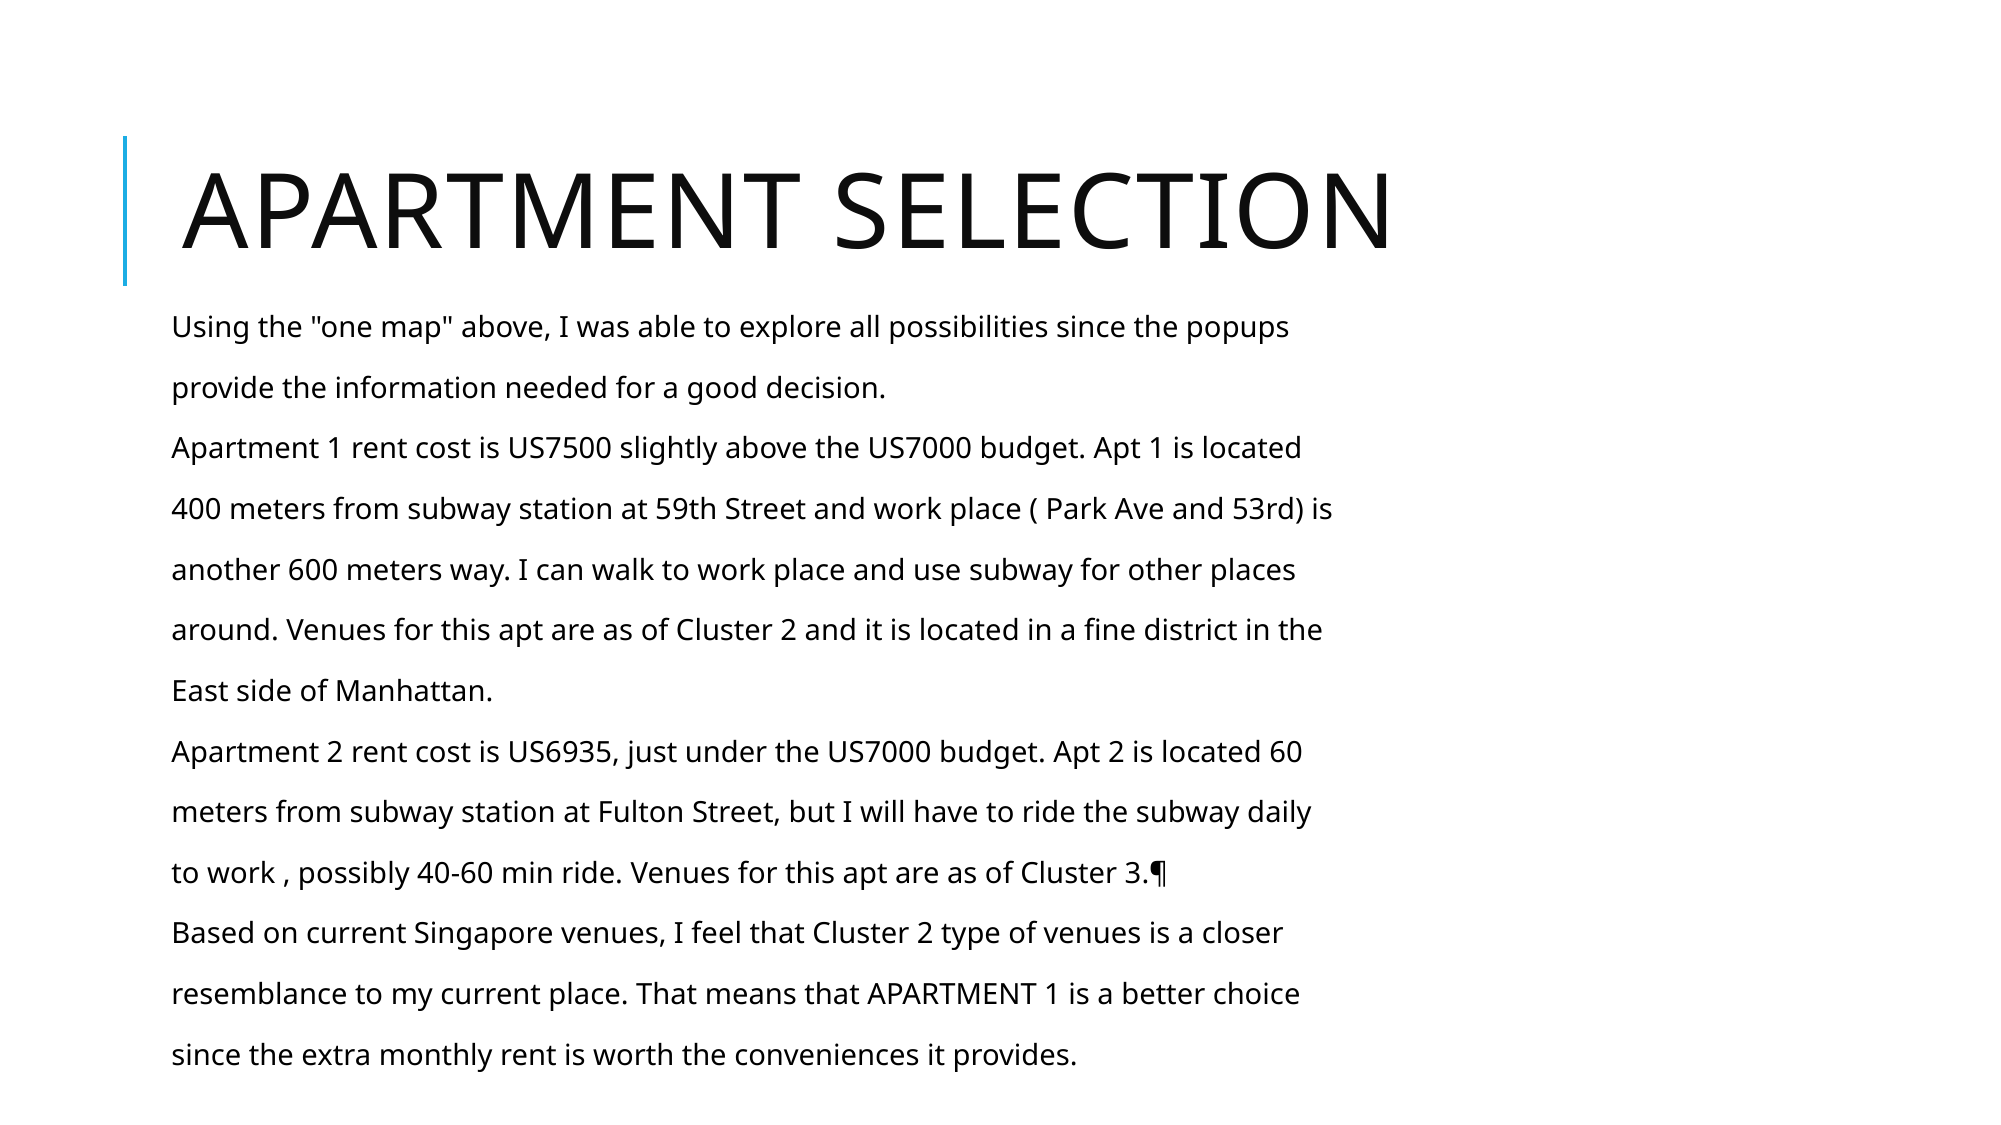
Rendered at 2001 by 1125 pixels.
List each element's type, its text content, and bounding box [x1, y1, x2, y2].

list Using the "one map" above, I was able to explore all possibilities since the popups provide the information needed for a good decision. Apartment 1 rent cost is US7500 slightly above the US7000 budget. Apt 1 is located 400 meters from subway station at 59th Street and work place ( Park Ave and 53rd) is another 600 meters way. I can walk to work place and use subway for other places around. Venues for this apt are as of Cluster 2 and it is located in a fine district in the East side of Manhattan. Apartment 2 rent cost is US6935, just under the US7000 budget. Apt 2 is located 60 meters from subway station at Fulton Street, but I will have to ride the subway daily to work , possibly 40-60 min ride. Venues for this apt are as of Cluster 3.¶ Based on current Singapore venues, I feel that Cluster 2 type of venues is a closer resemblance to my current place. That means that APARTMENT 1 is a better choice since the extra monthly rent is worth the conveniences it provides. [148, 305, 1744, 966]
title Apartment Selection [168, 96, 1763, 342]
